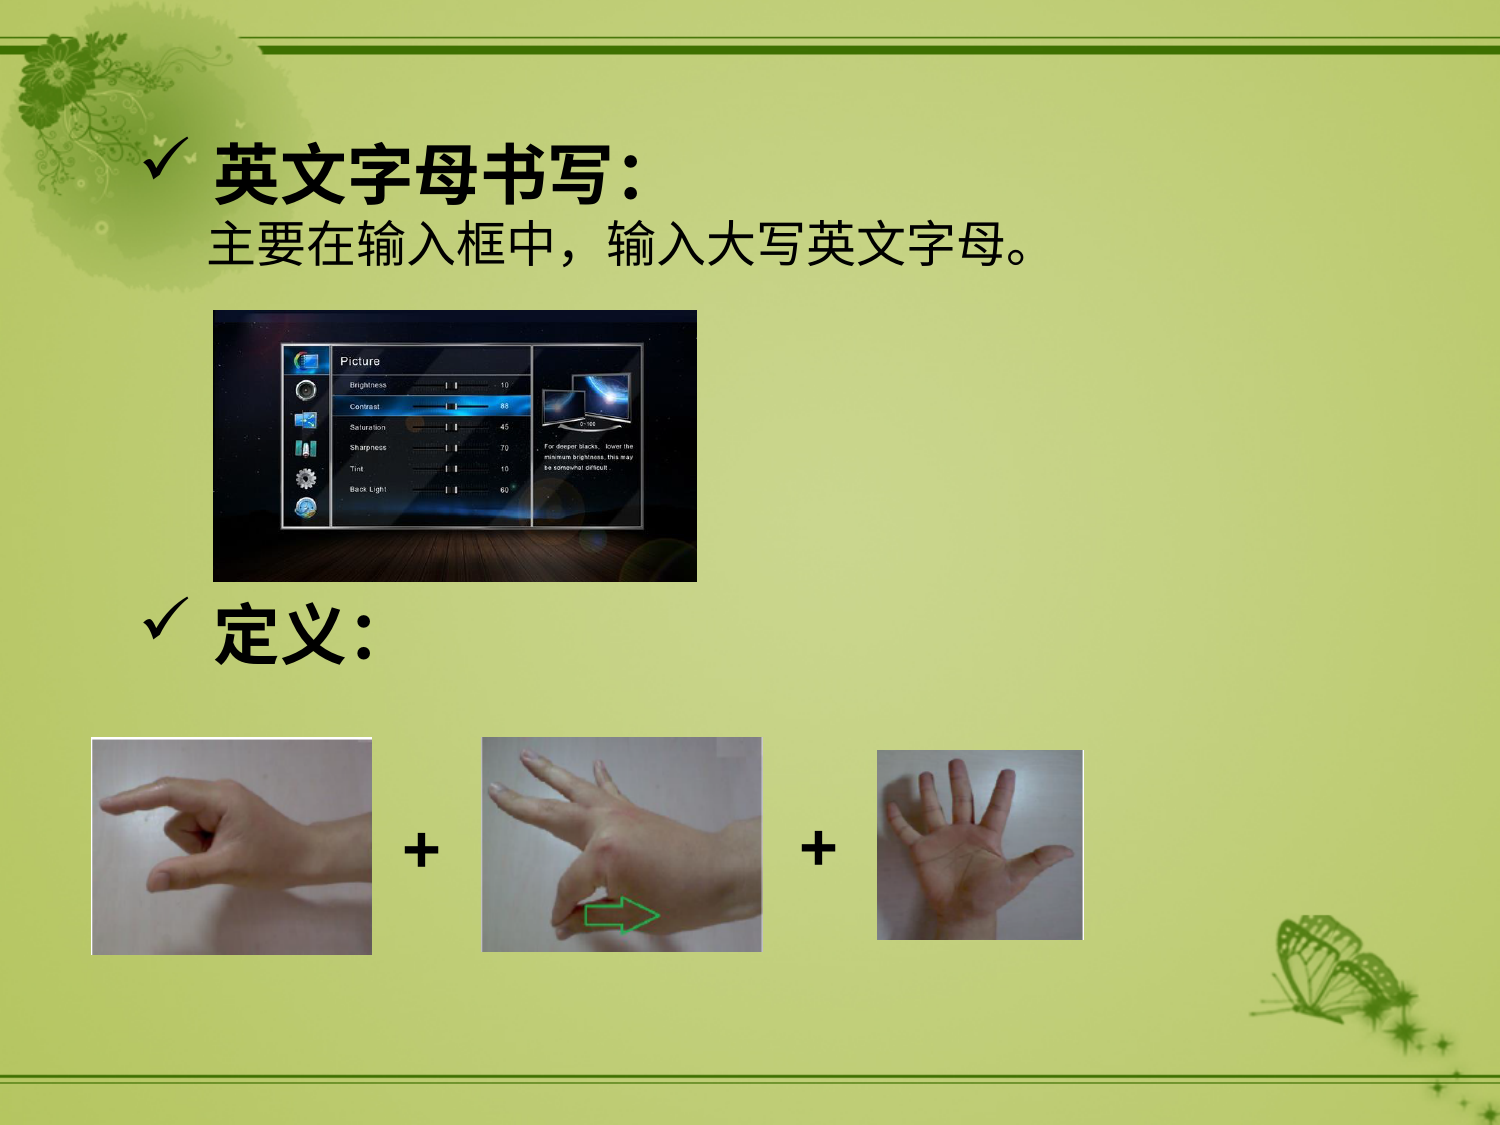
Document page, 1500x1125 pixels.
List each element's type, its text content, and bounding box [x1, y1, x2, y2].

text_box + [388, 798, 457, 893]
text_box + [784, 796, 854, 892]
picture [0, 0, 1500, 1125]
text_box 英文字母书写： 主要在输入框中，输入大写英文字母。 定义： [123, 125, 1294, 760]
